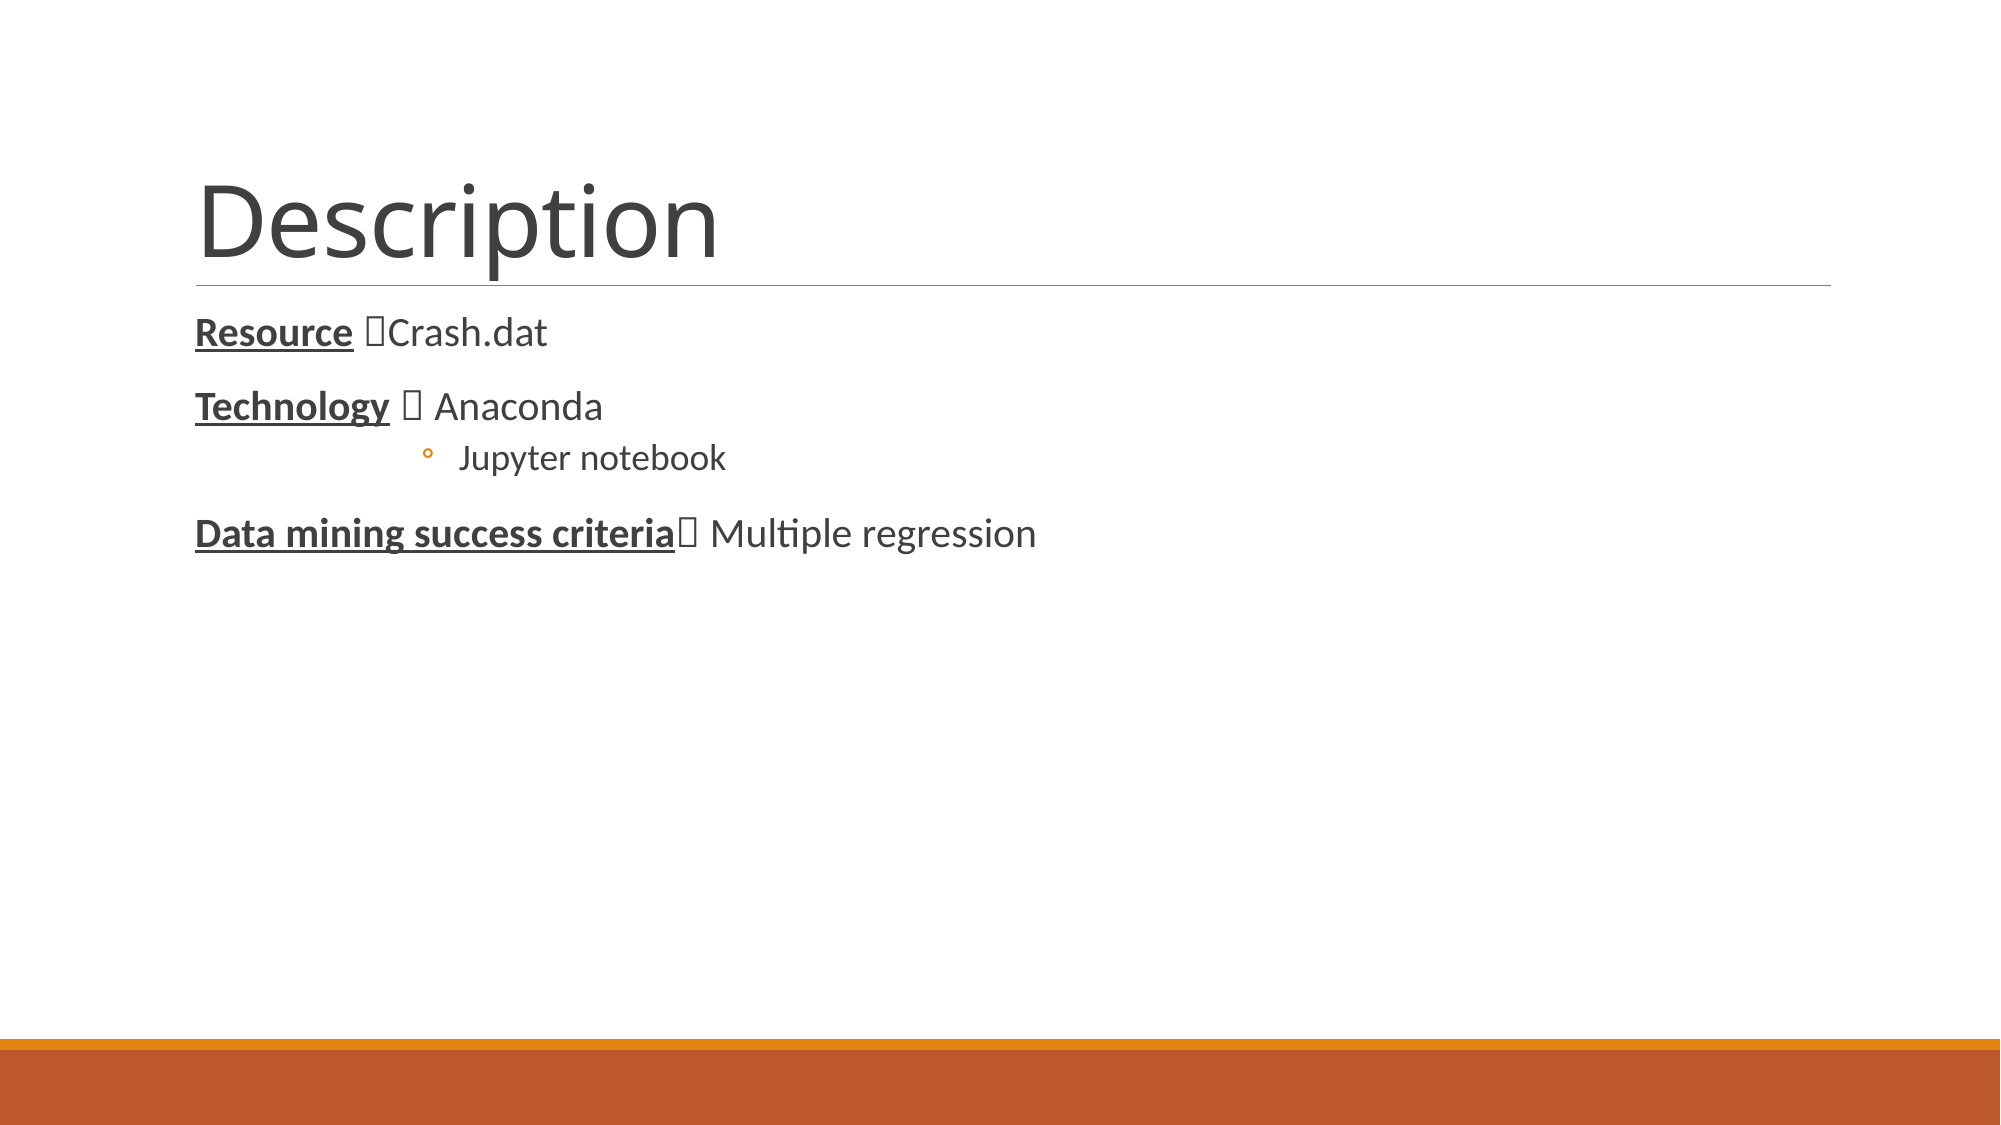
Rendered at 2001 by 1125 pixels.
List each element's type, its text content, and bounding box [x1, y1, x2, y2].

title Description [180, 47, 1830, 285]
list Resource Crash.dat Technology  Anaconda Jupyter notebook Data mining success criteria Multiple regression [180, 302, 1830, 963]
